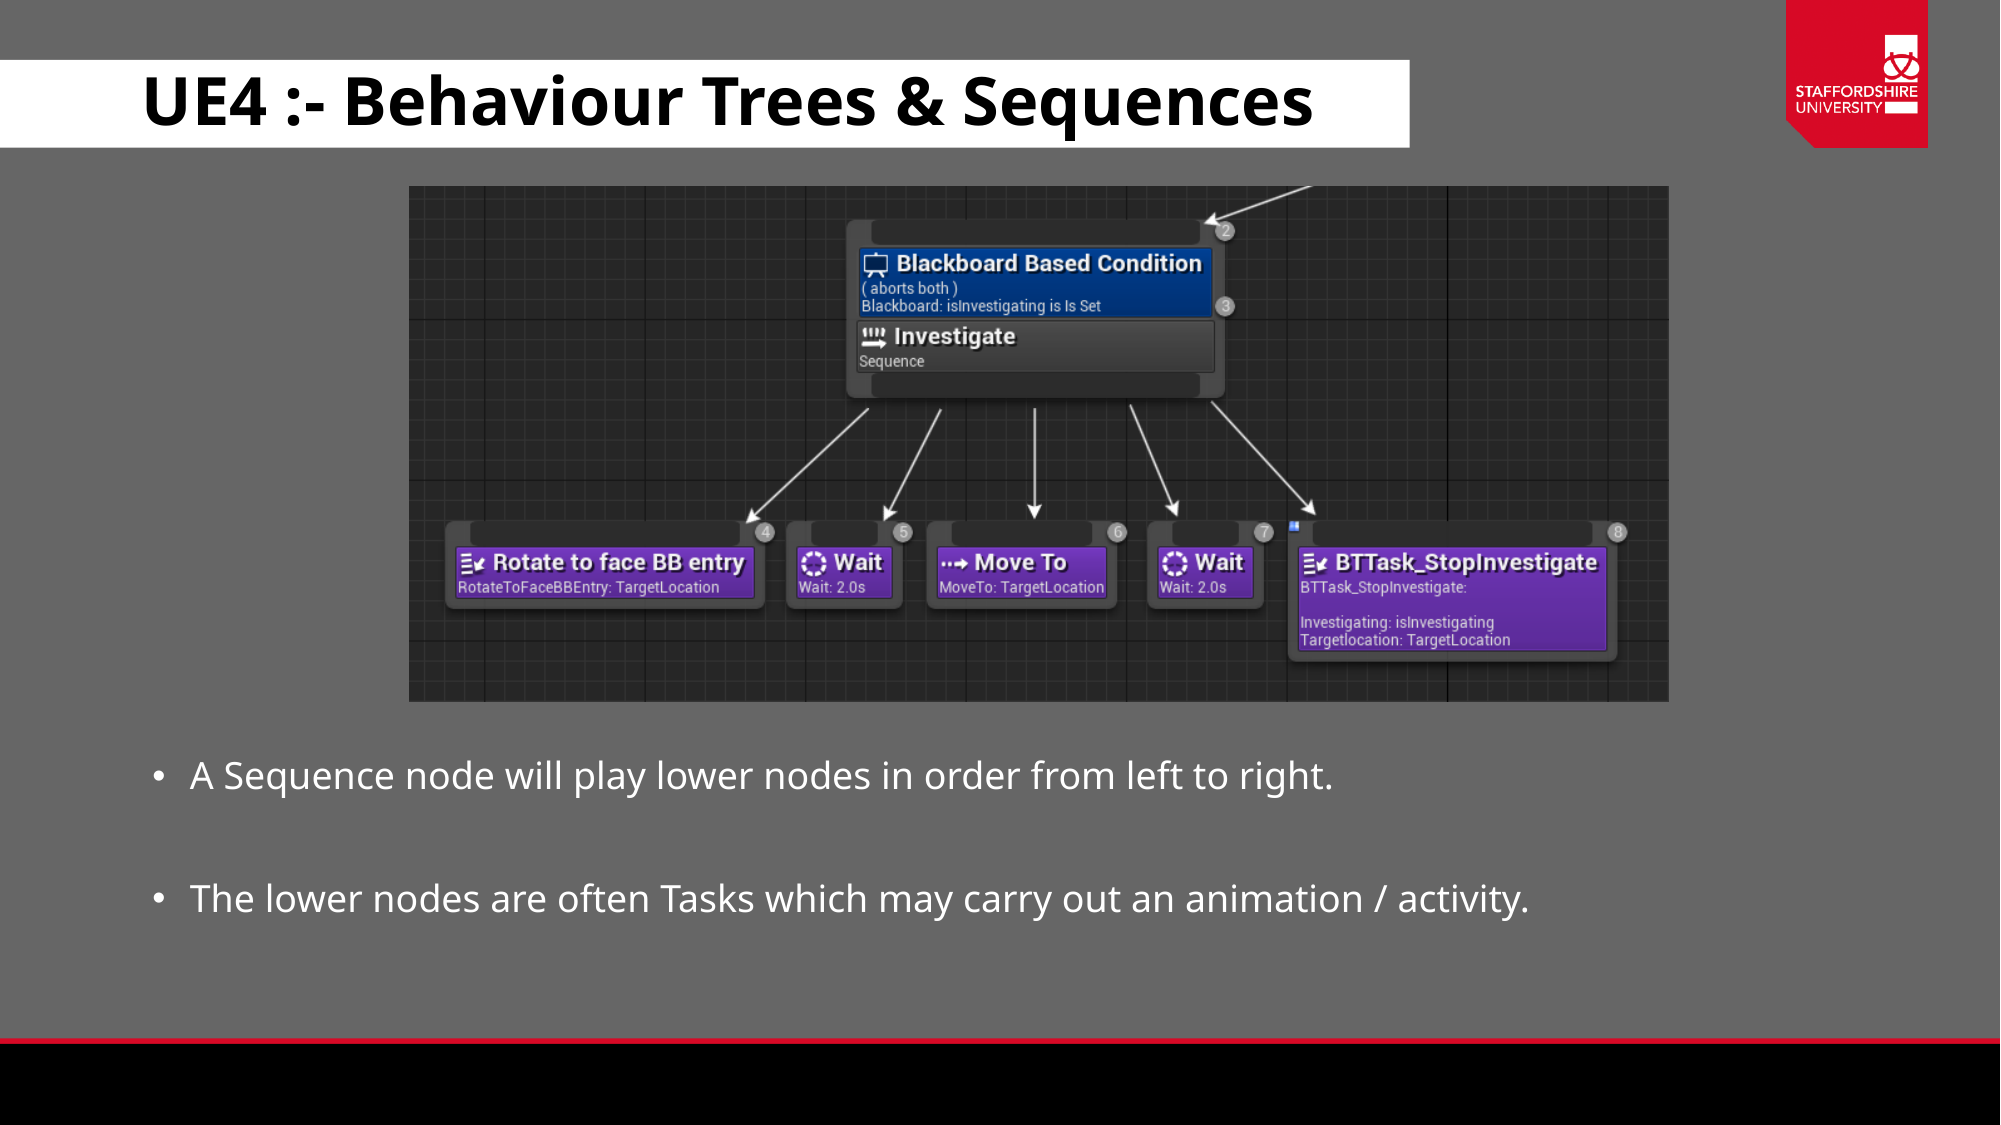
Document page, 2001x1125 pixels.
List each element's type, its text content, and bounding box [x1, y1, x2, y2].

picture [409, 186, 1669, 702]
title UE4 :- Behaviour Trees & Sequences [0, 59, 1410, 148]
picture [1786, 0, 1928, 148]
list A Sequence node will play lower nodes in order from left to right. The lower nodes are often Tasks which may carry out an animation / activity. [137, 676, 1863, 1014]
